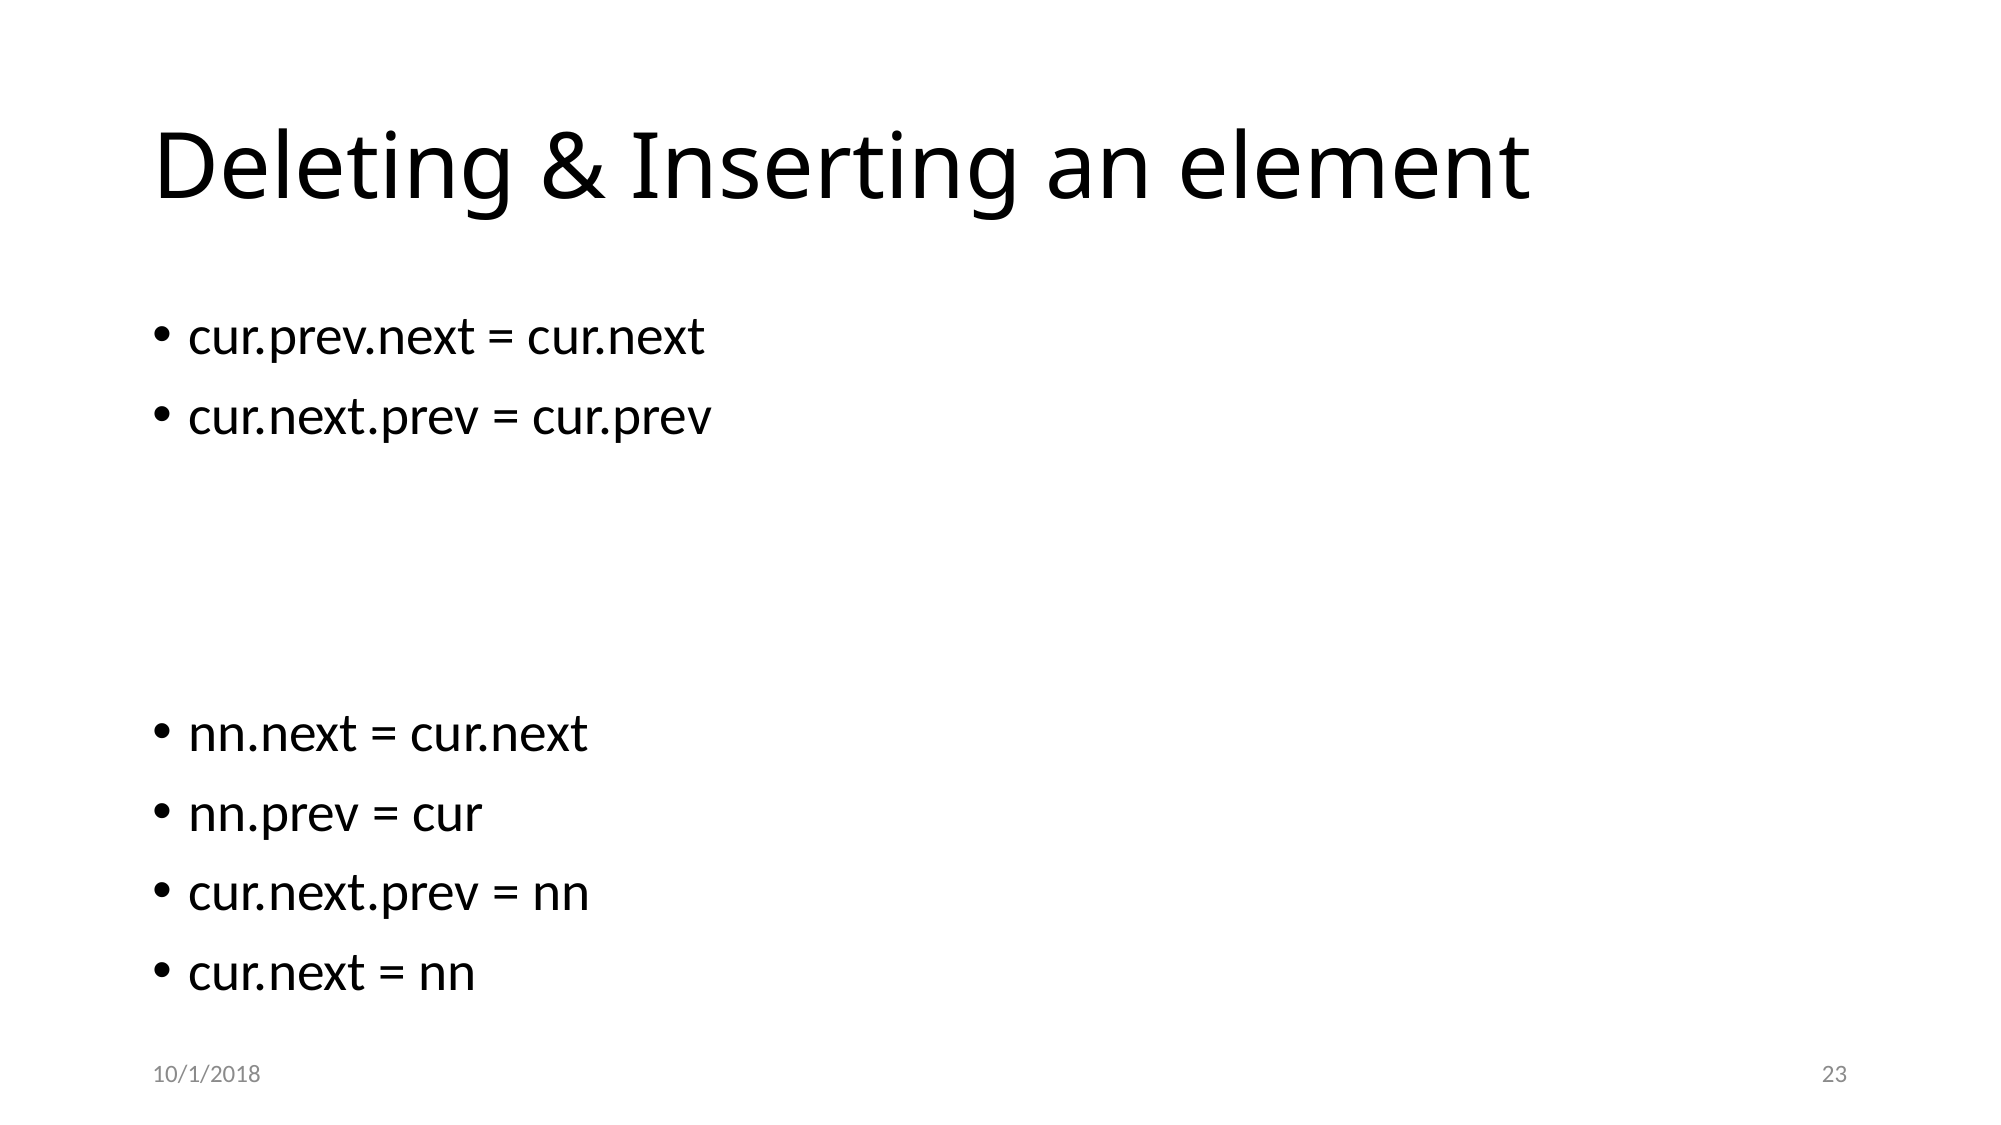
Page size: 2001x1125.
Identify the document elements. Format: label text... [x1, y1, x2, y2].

list cur.prev.next = cur.next cur.next.prev = cur.prev nn.next = cur.next nn.prev = cur cur.next.prev = nn cur.next = nn [137, 299, 1863, 1014]
slide_number 23 [1412, 1042, 1863, 1103]
title Deleting & Inserting an element [137, 59, 1863, 278]
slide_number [137, 1042, 588, 1103]
